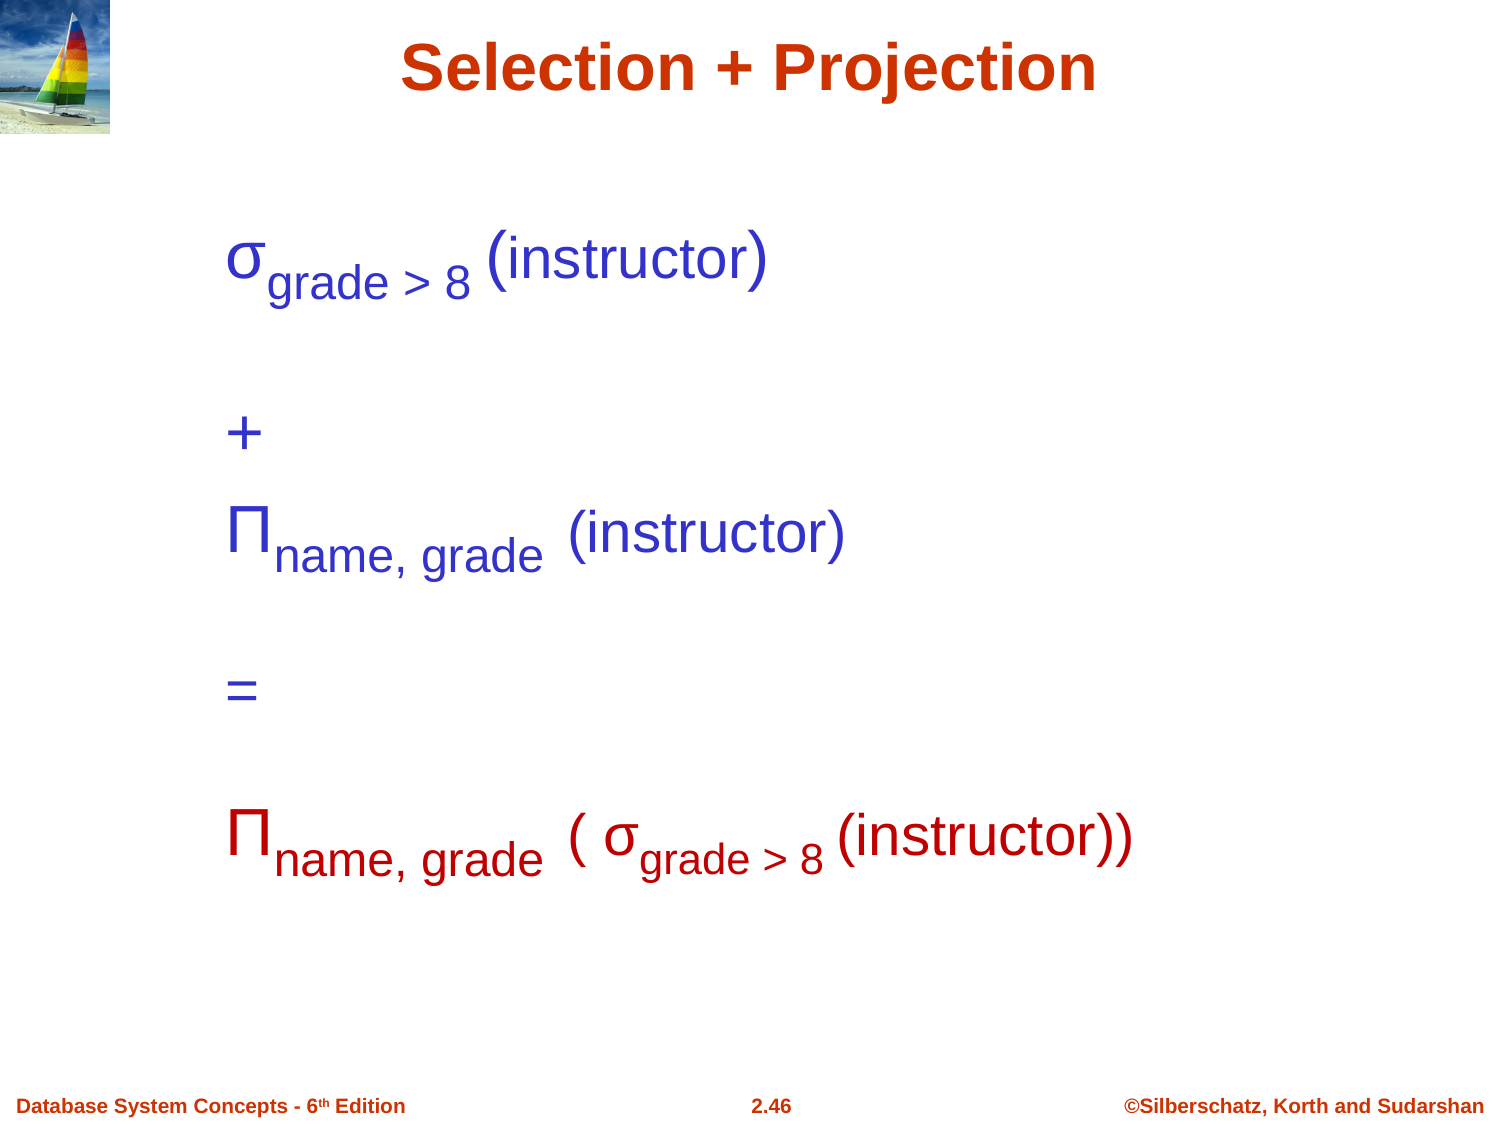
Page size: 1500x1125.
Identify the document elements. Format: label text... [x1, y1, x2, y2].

text_box σgrade > 8 (instructor) + Πname, grade (instructor) = Πname, grade ( σgrade > 8 (instructor)) [210, 187, 1290, 944]
text_box Selection + Projection [74, 0, 1425, 111]
picture [0, 0, 110, 134]
